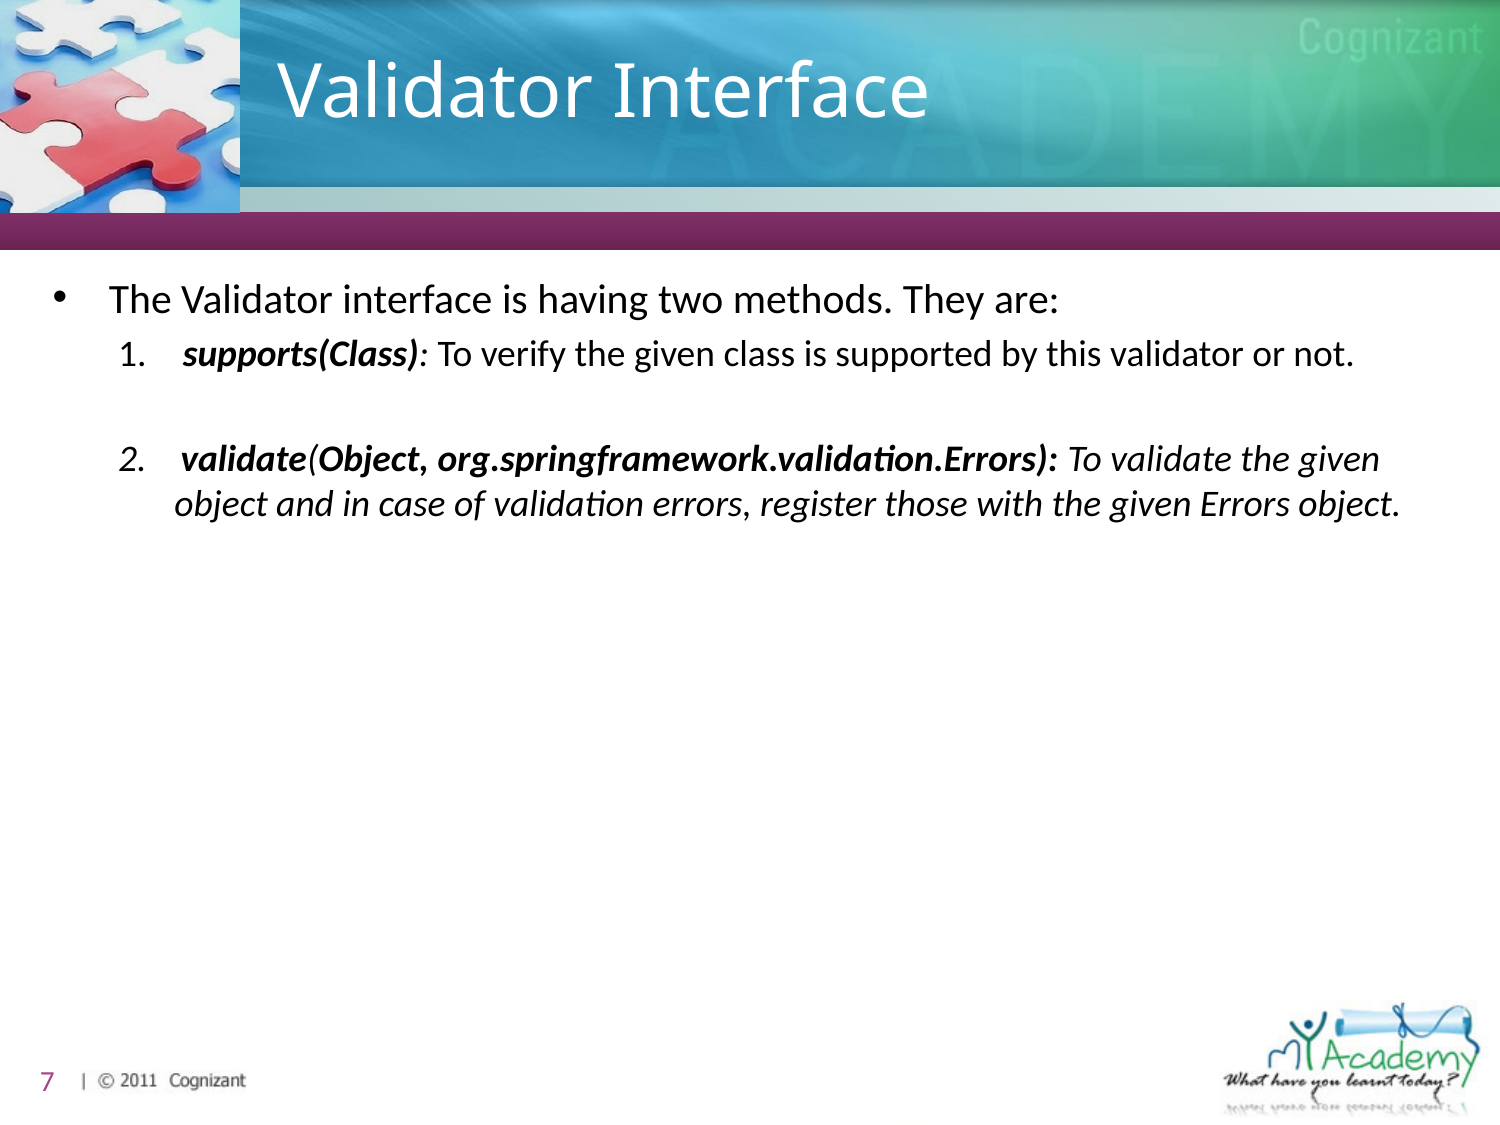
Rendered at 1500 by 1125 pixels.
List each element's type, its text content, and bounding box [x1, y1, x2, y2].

picture [0, 0, 1500, 213]
picture [0, 250, 1500, 1125]
slide_number 7 [24, 1054, 100, 1100]
title Validator Interface [262, 0, 1500, 175]
list The Validator interface is having two methods. They are: supports(Class): To verify the given class is supported by this validator or not. 2. validate(Object, org.springframework.validation.Errors): To validate the given object and in case of validation errors, register those with the given Errors object. [37, 263, 1463, 1076]
